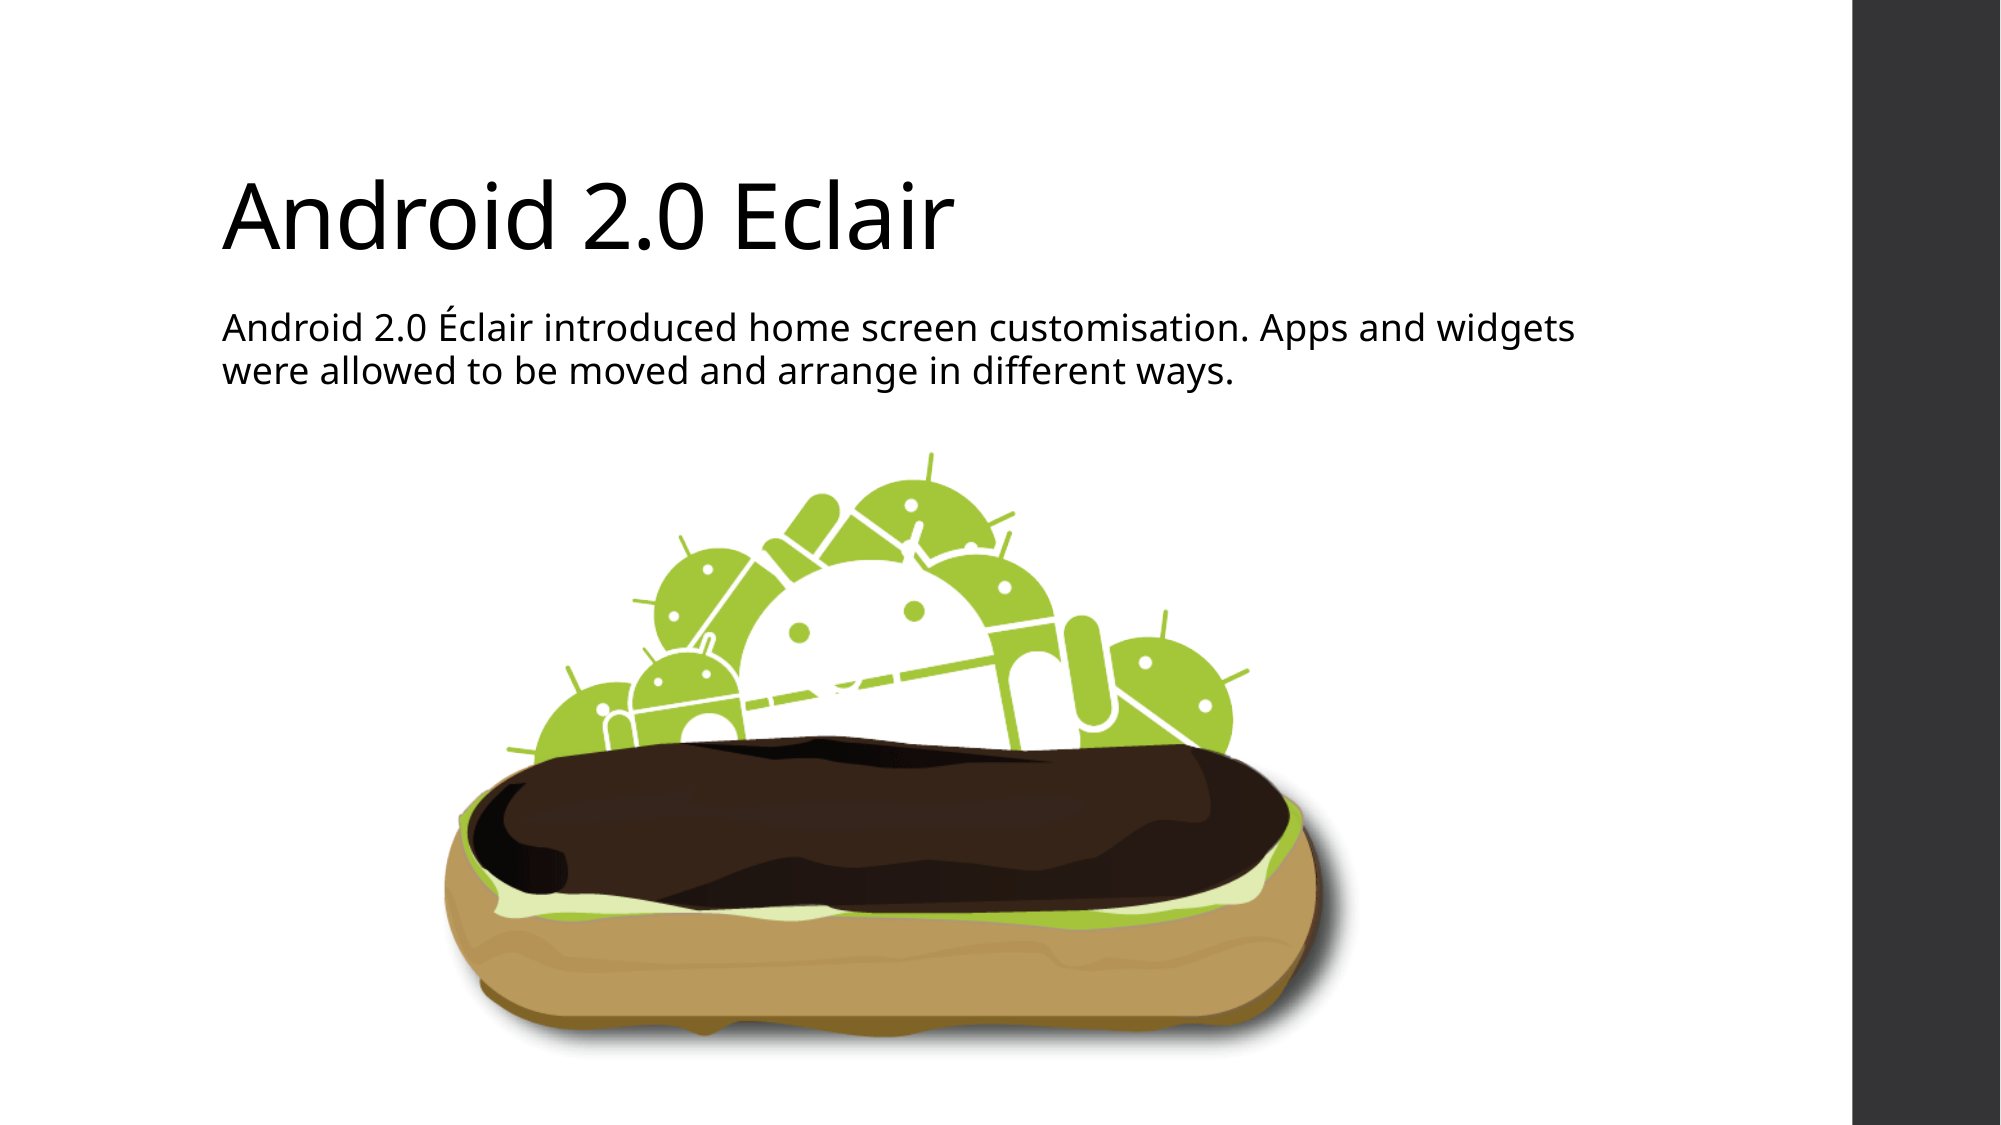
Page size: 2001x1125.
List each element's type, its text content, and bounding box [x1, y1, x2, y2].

title Android 2.0 Eclair [206, 60, 1797, 278]
list Android 2.0 Éclair introduced home screen customisation. Apps and widgets were allowed to be moved and arrange in different ways. [206, 299, 1617, 1014]
picture [442, 451, 1361, 1061]
